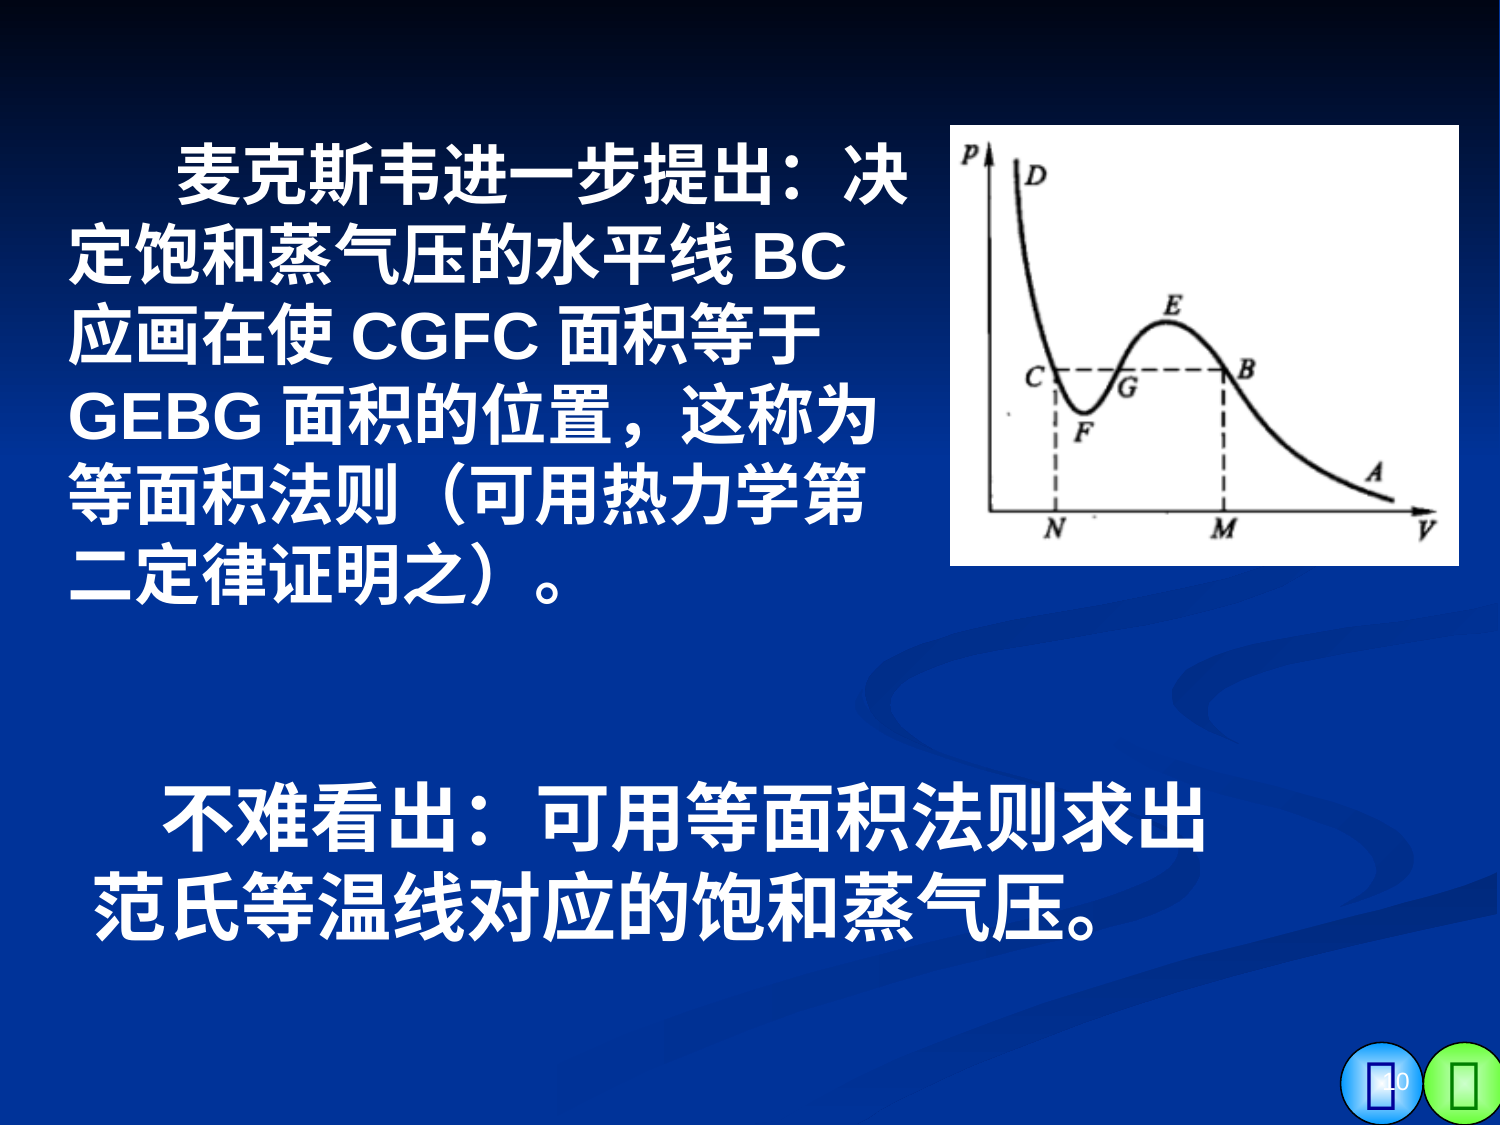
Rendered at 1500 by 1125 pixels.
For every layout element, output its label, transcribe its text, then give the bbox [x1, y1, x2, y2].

text_box 麦克斯韦进一步提出：决定饱和蒸气压的水平线BC应画在使CGFC面积等于GEBG面积的位置，这称为等面积法则（可用热力学第二定律证明之）。 [53, 125, 939, 620]
slide_number 10 [1074, 1024, 1426, 1104]
text_box 不难看出：可用等面积法则求出范氏等温线对应的饱和蒸气压。 [76, 763, 1294, 958]
picture [950, 125, 1459, 567]
